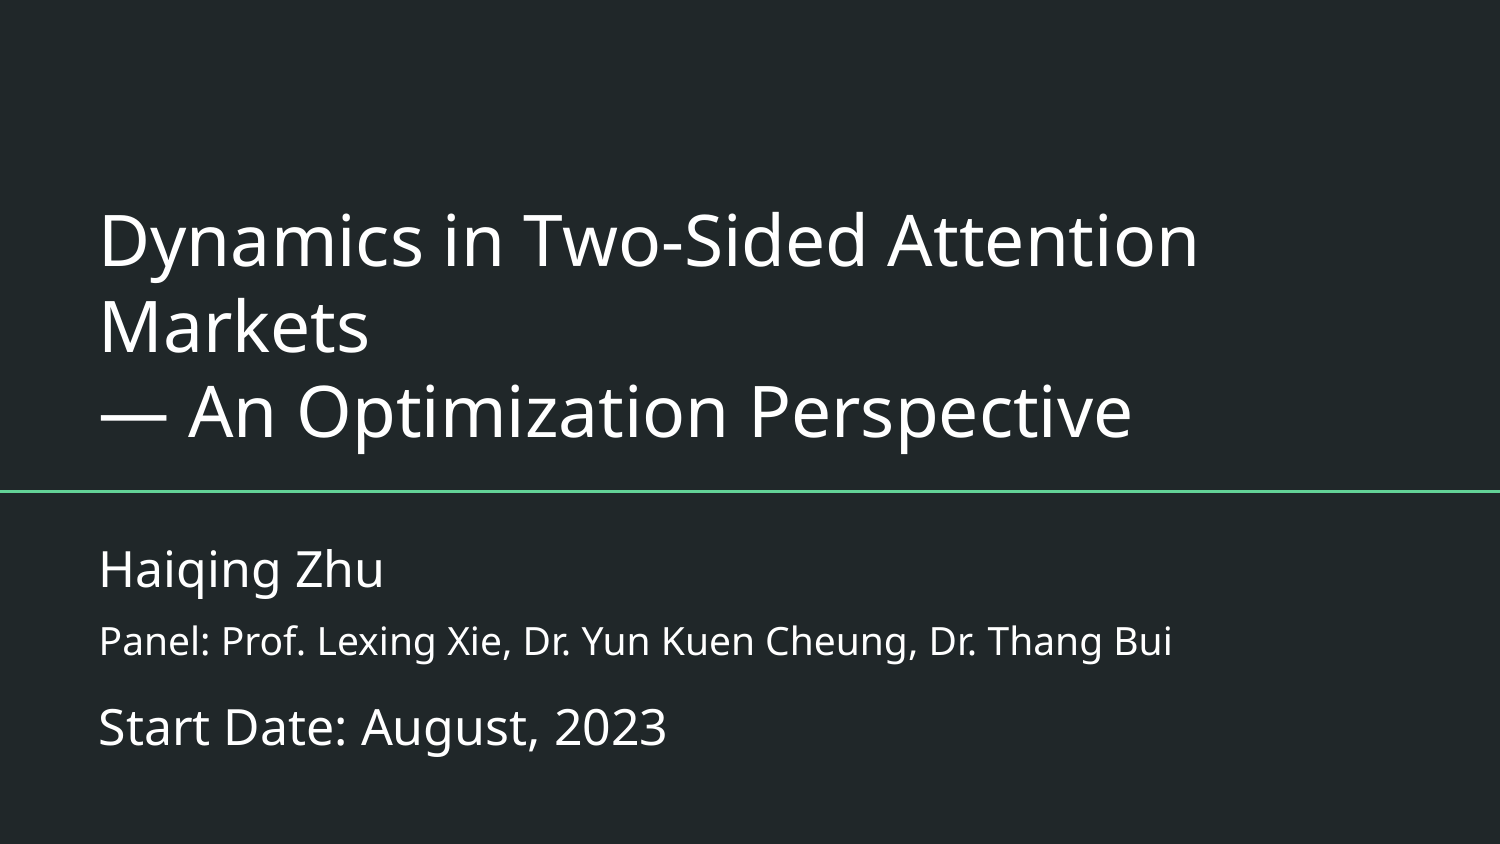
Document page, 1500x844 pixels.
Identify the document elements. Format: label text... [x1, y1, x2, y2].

subtitle Haiqing Zhu [83, 522, 1417, 601]
subtitle Start Date: August, 2023 [83, 680, 1417, 784]
title Dynamics in Two-Sided Attention Markets — An Optimization Perspective [83, 206, 1417, 467]
subtitle Panel: Prof. Lexing Xie, Dr. Yun Kuen Cheung, Dr. Thang Bui [83, 601, 1417, 680]
